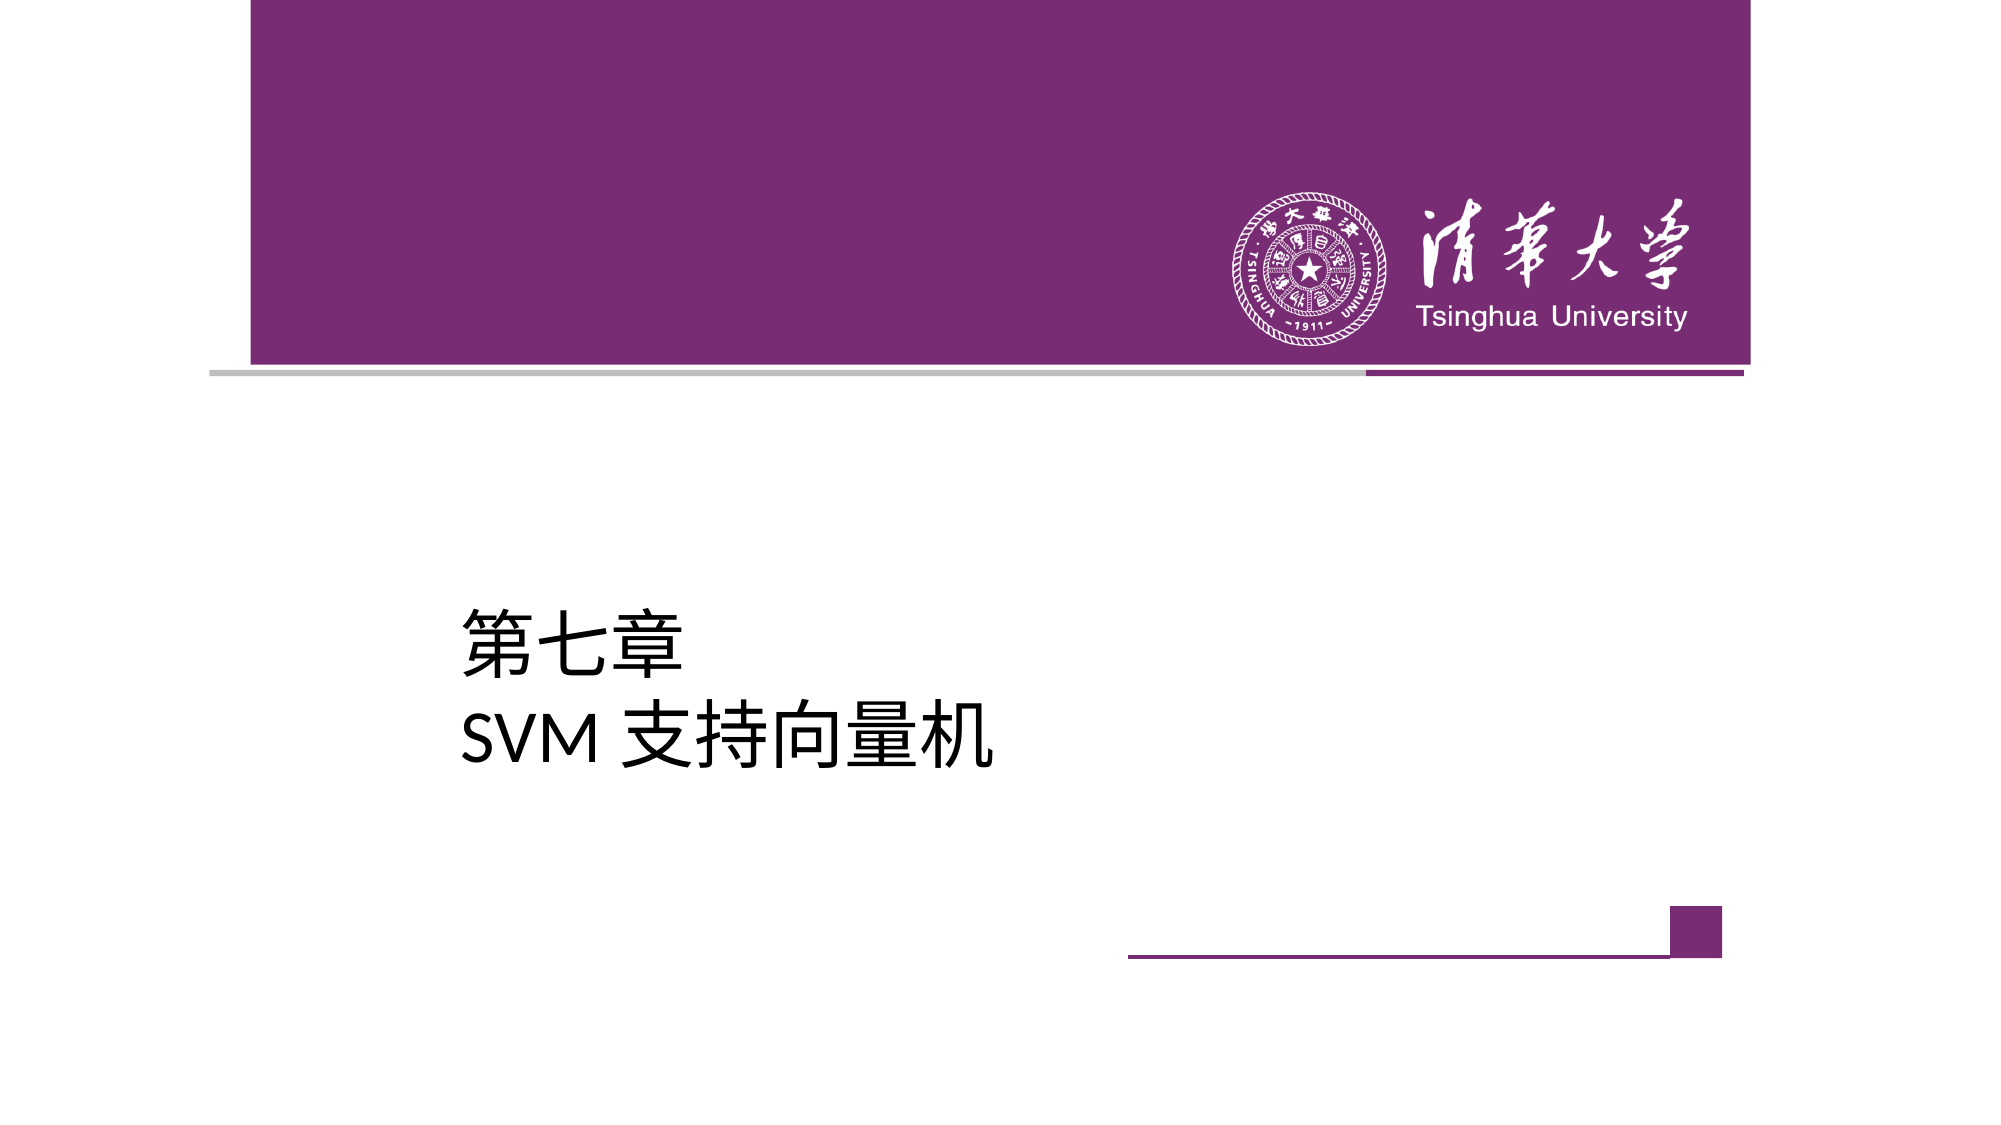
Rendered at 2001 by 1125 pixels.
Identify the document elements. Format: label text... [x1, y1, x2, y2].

text_box [250, 0, 1752, 366]
text_box [208, 369, 1365, 377]
text_box [1365, 369, 1745, 377]
text_box [1669, 905, 1723, 959]
text_box 第七章 SVM支持向量机 [445, 590, 1009, 786]
picture [1232, 192, 1689, 346]
